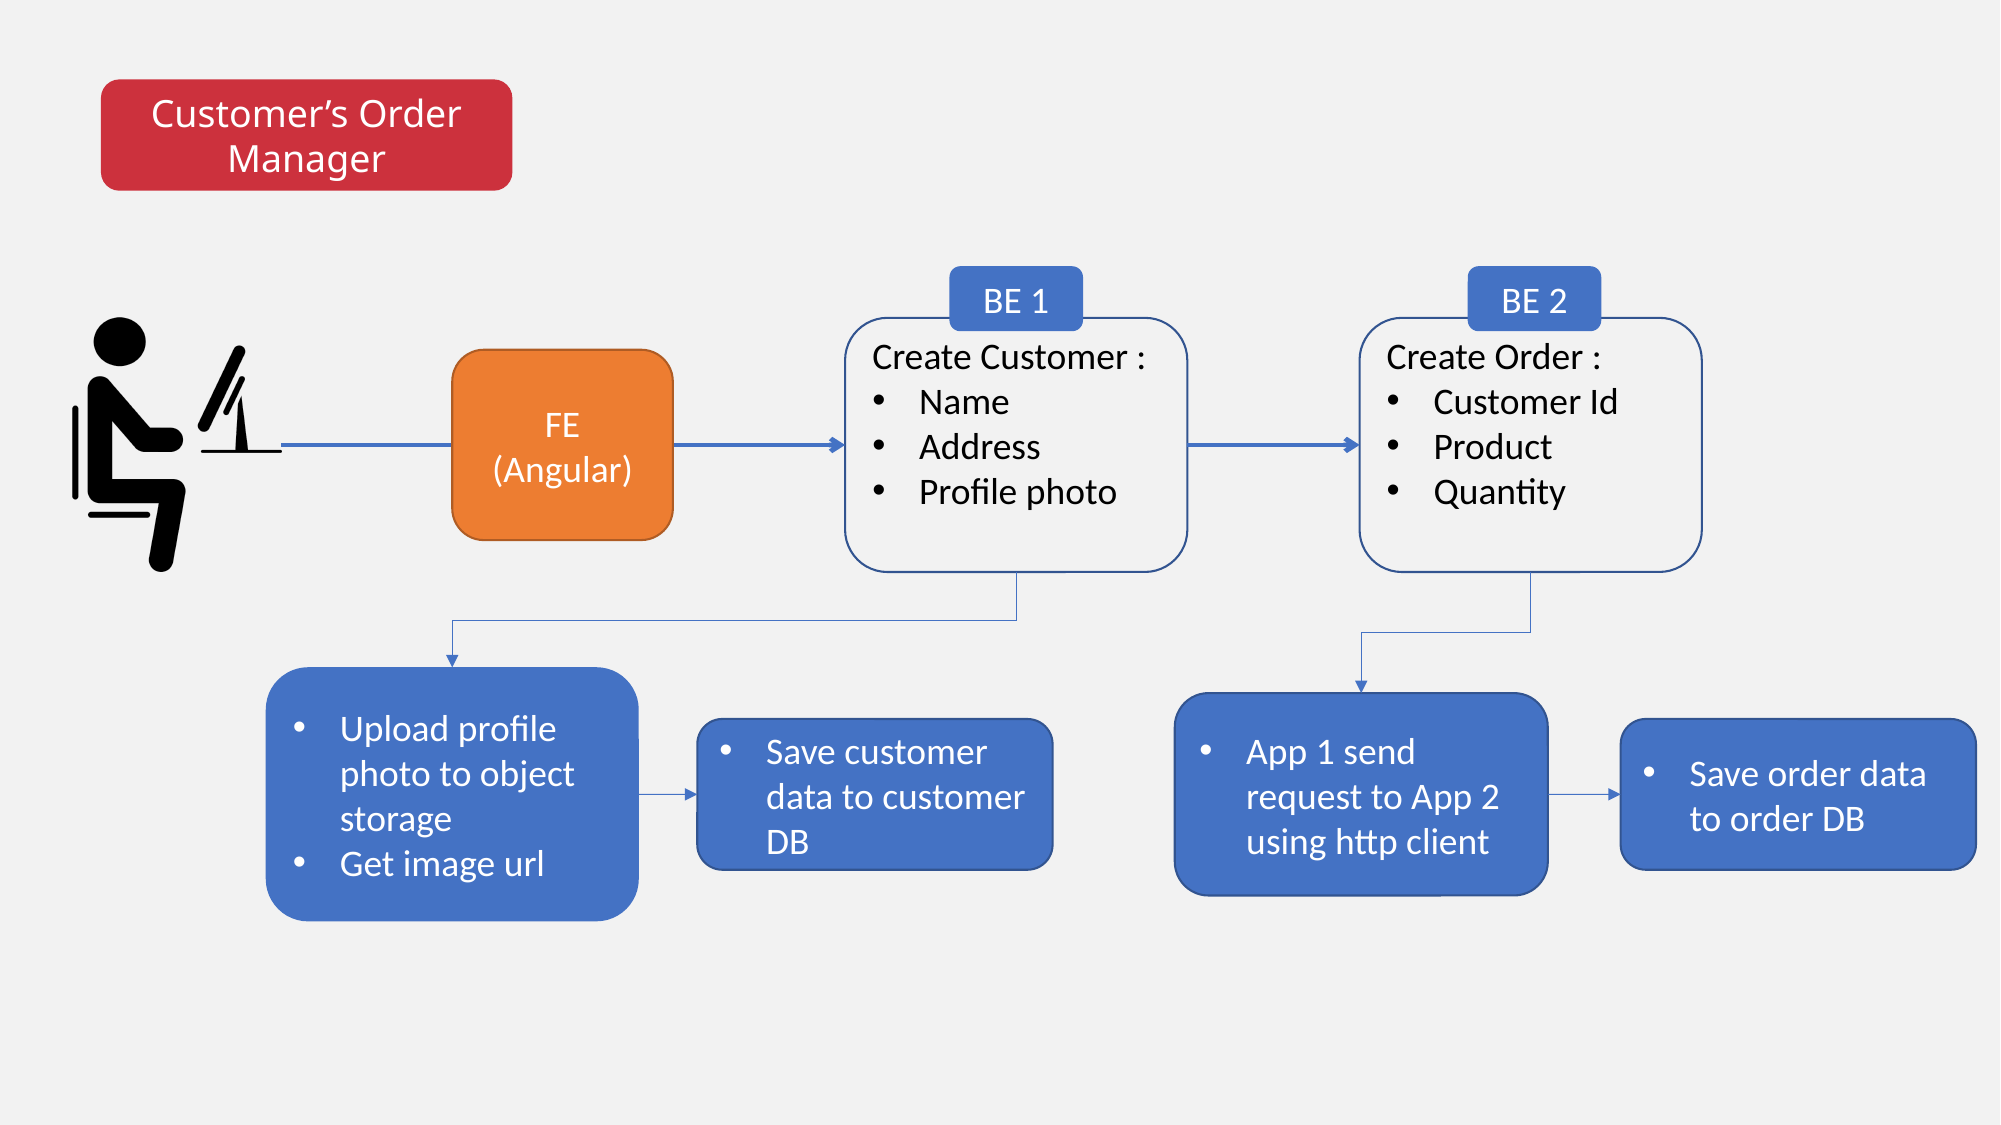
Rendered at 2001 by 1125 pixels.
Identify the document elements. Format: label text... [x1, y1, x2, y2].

text_box BE 2 [1466, 265, 1603, 333]
text_box Save order data to order DB [1619, 717, 1978, 871]
text_box Customer’s Order Manager [99, 78, 514, 192]
text_box Save customer data to customer DB [782, 717, 1054, 871]
text_box Upload profile photo to object storage Get image url [264, 666, 640, 923]
text_box Create Customer : Name Address Profile photo [844, 316, 1189, 574]
text_box Create Order : Customer Id Product Quantity [1358, 316, 1703, 574]
picture [72, 317, 282, 572]
text_box FE (Angular) [451, 348, 674, 444]
text_box BE 1 [948, 265, 1085, 333]
text_box FE (Angular) [451, 446, 674, 542]
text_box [686, 337, 782, 902]
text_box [1385, 547, 1507, 718]
text_box App 1 send request to App 2 using http client [1173, 692, 1549, 897]
